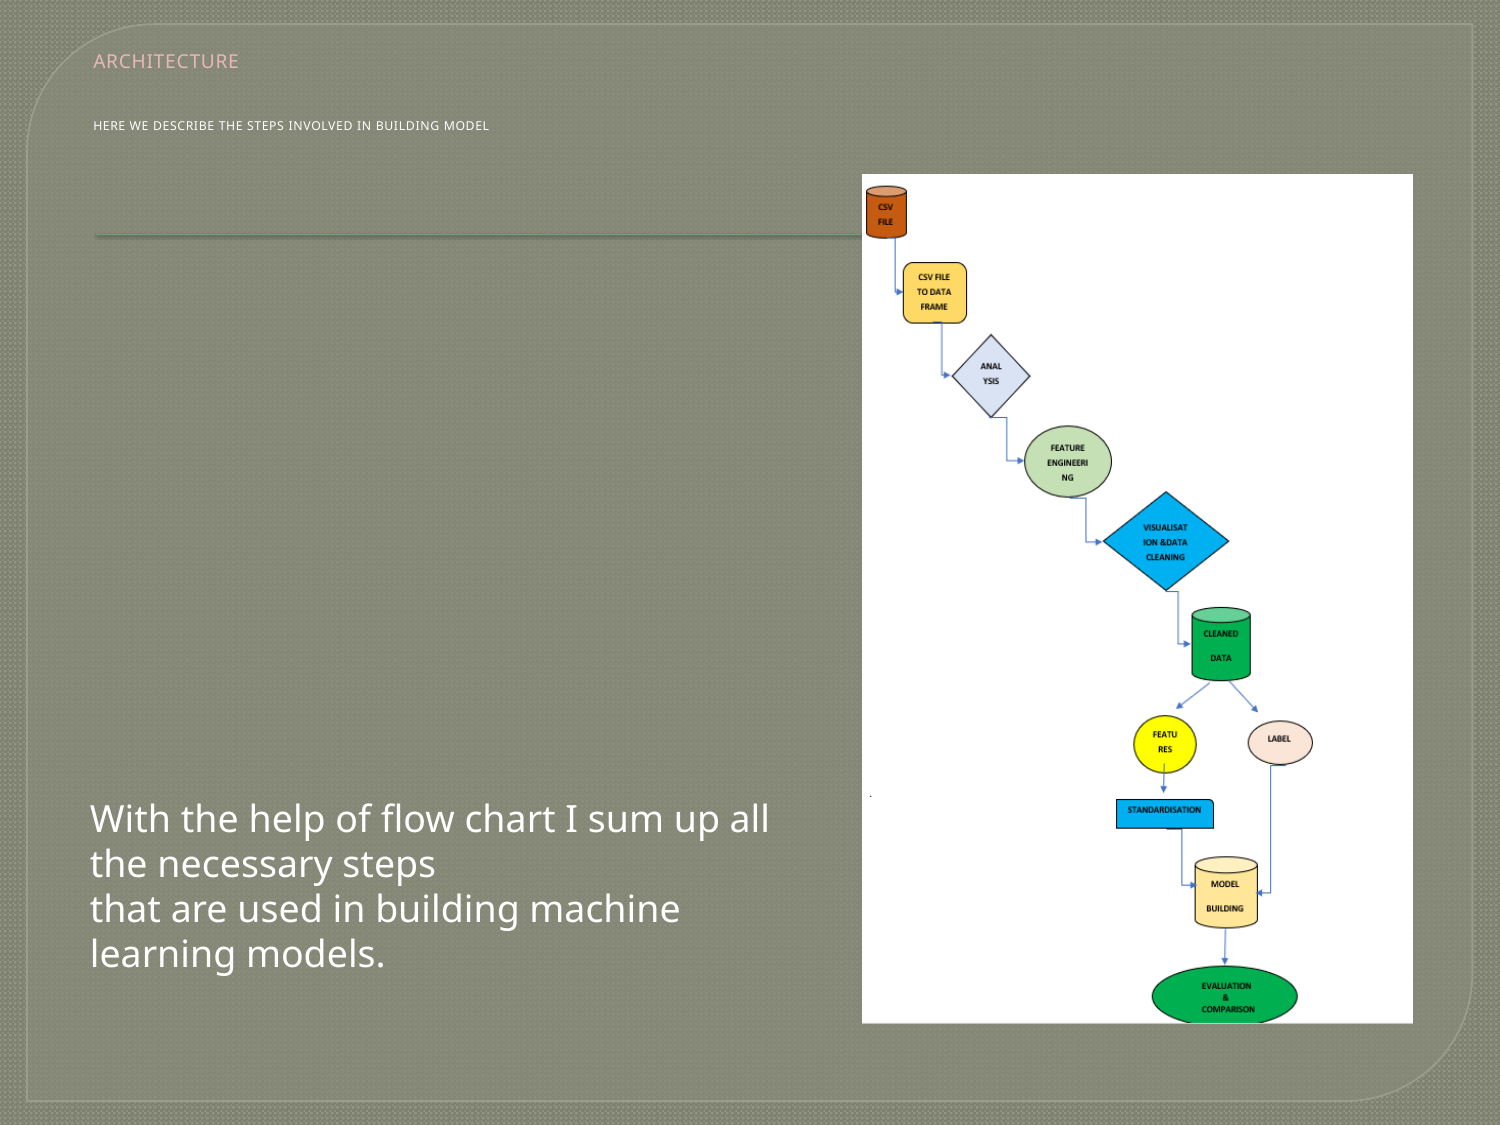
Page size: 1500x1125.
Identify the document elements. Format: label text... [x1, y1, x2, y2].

picture [862, 174, 1413, 1024]
text_box With the help of flow chart I sum up all the necessary steps that are used in building machine learning models. [74, 787, 838, 983]
title Architecture HERE WE DESCRIBE THE STEPS INVOLVED IN BUILDING MODEL [75, 41, 1425, 229]
